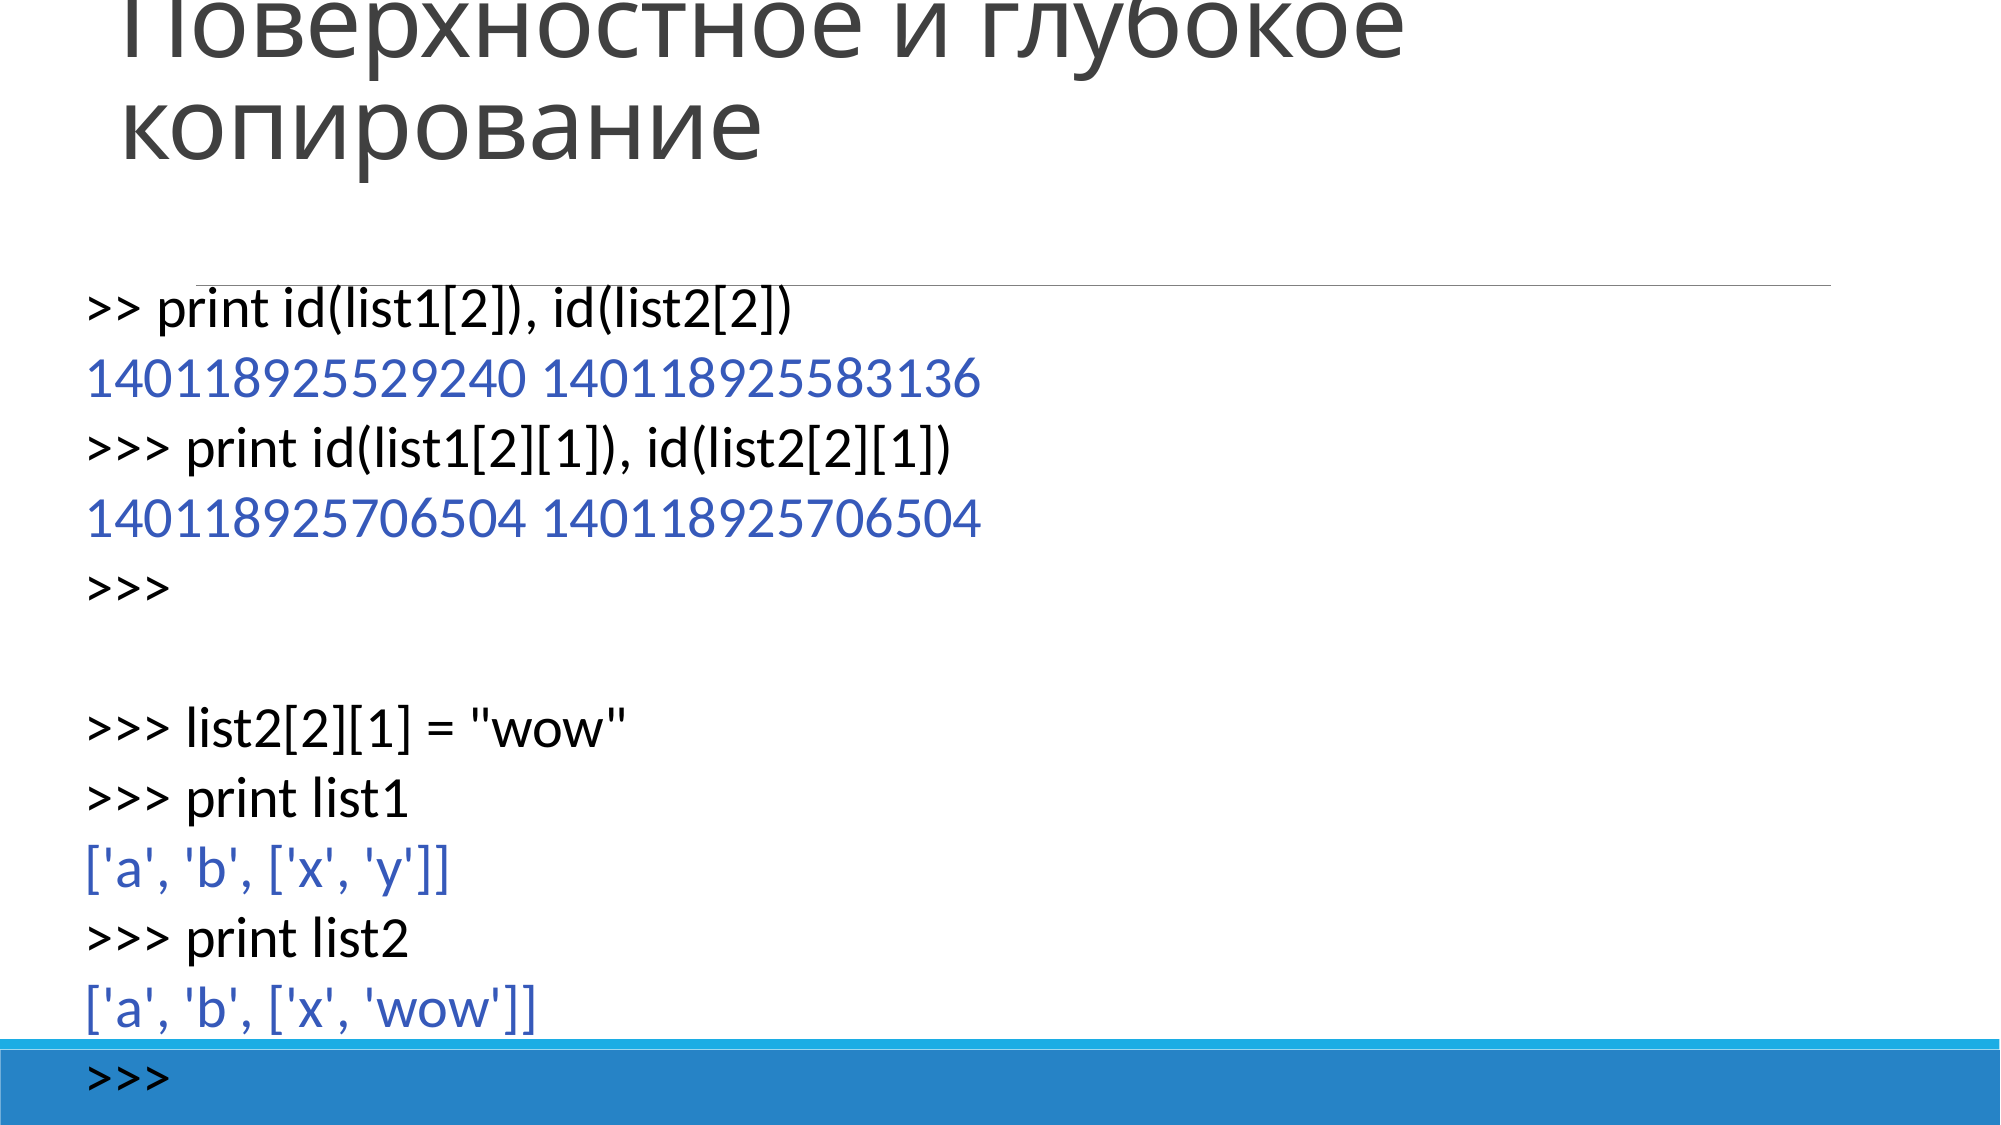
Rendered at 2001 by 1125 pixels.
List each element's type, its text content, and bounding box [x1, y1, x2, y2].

text_box >> print id(list1[2]), id(list2[2]) 140118925529240 140118925583136 >>> print id(list1[2][1]), id(list2[2][1]) 140118925706504 140118925706504 >>> >>> list2[2][1] = "wow" >>> print list1 ['a', 'b', ['x', 'y']] >>> print list2 ['a', 'b', ['x', 'wow']] >>> [70, 261, 1785, 1117]
title Поверхностное и глубокое копирование [103, 47, 1830, 188]
